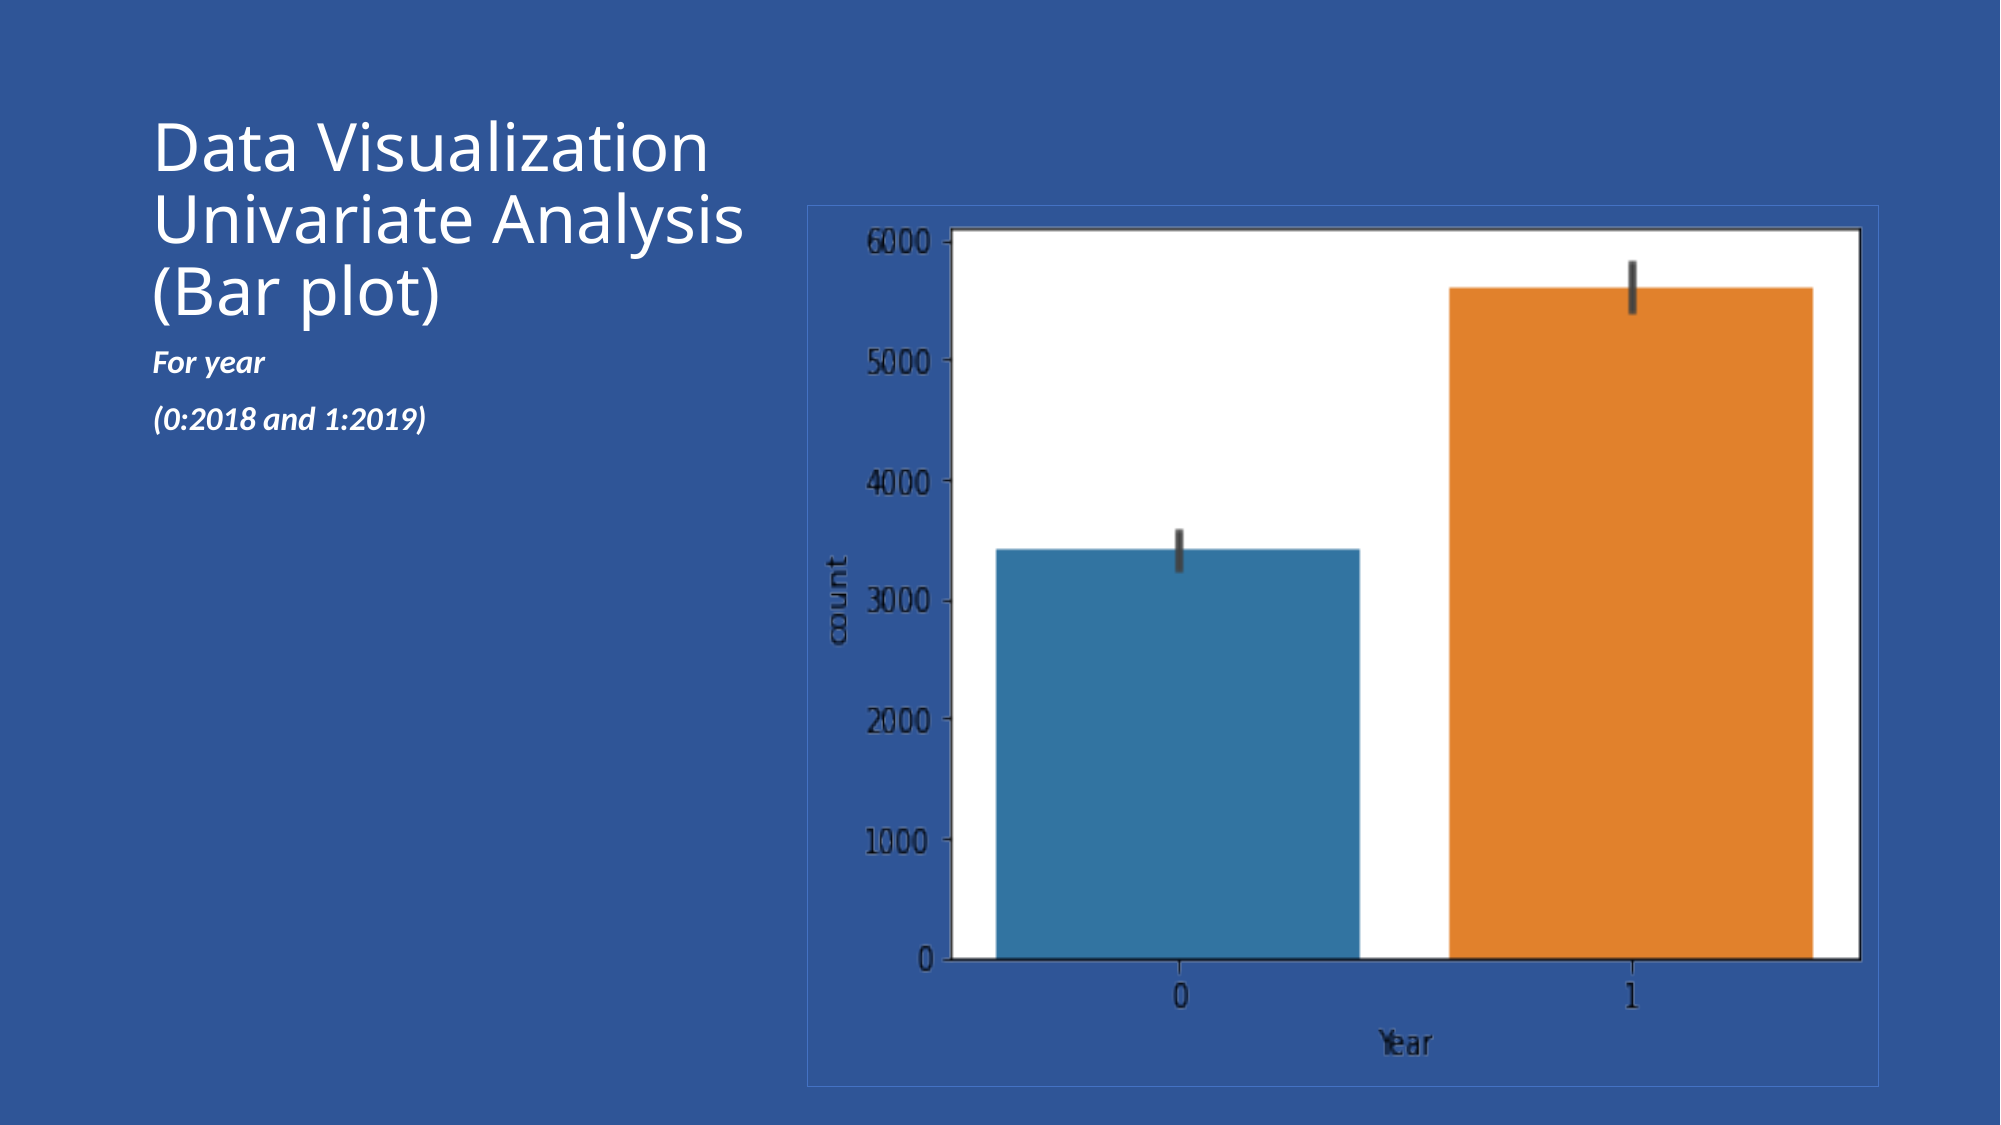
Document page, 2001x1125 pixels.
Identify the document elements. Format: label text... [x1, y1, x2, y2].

title Data Visualization Univariate Analysis (Bar plot) [137, 75, 783, 337]
list For year (0:2018 and 1:2019) [137, 337, 783, 963]
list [807, 205, 1879, 1087]
